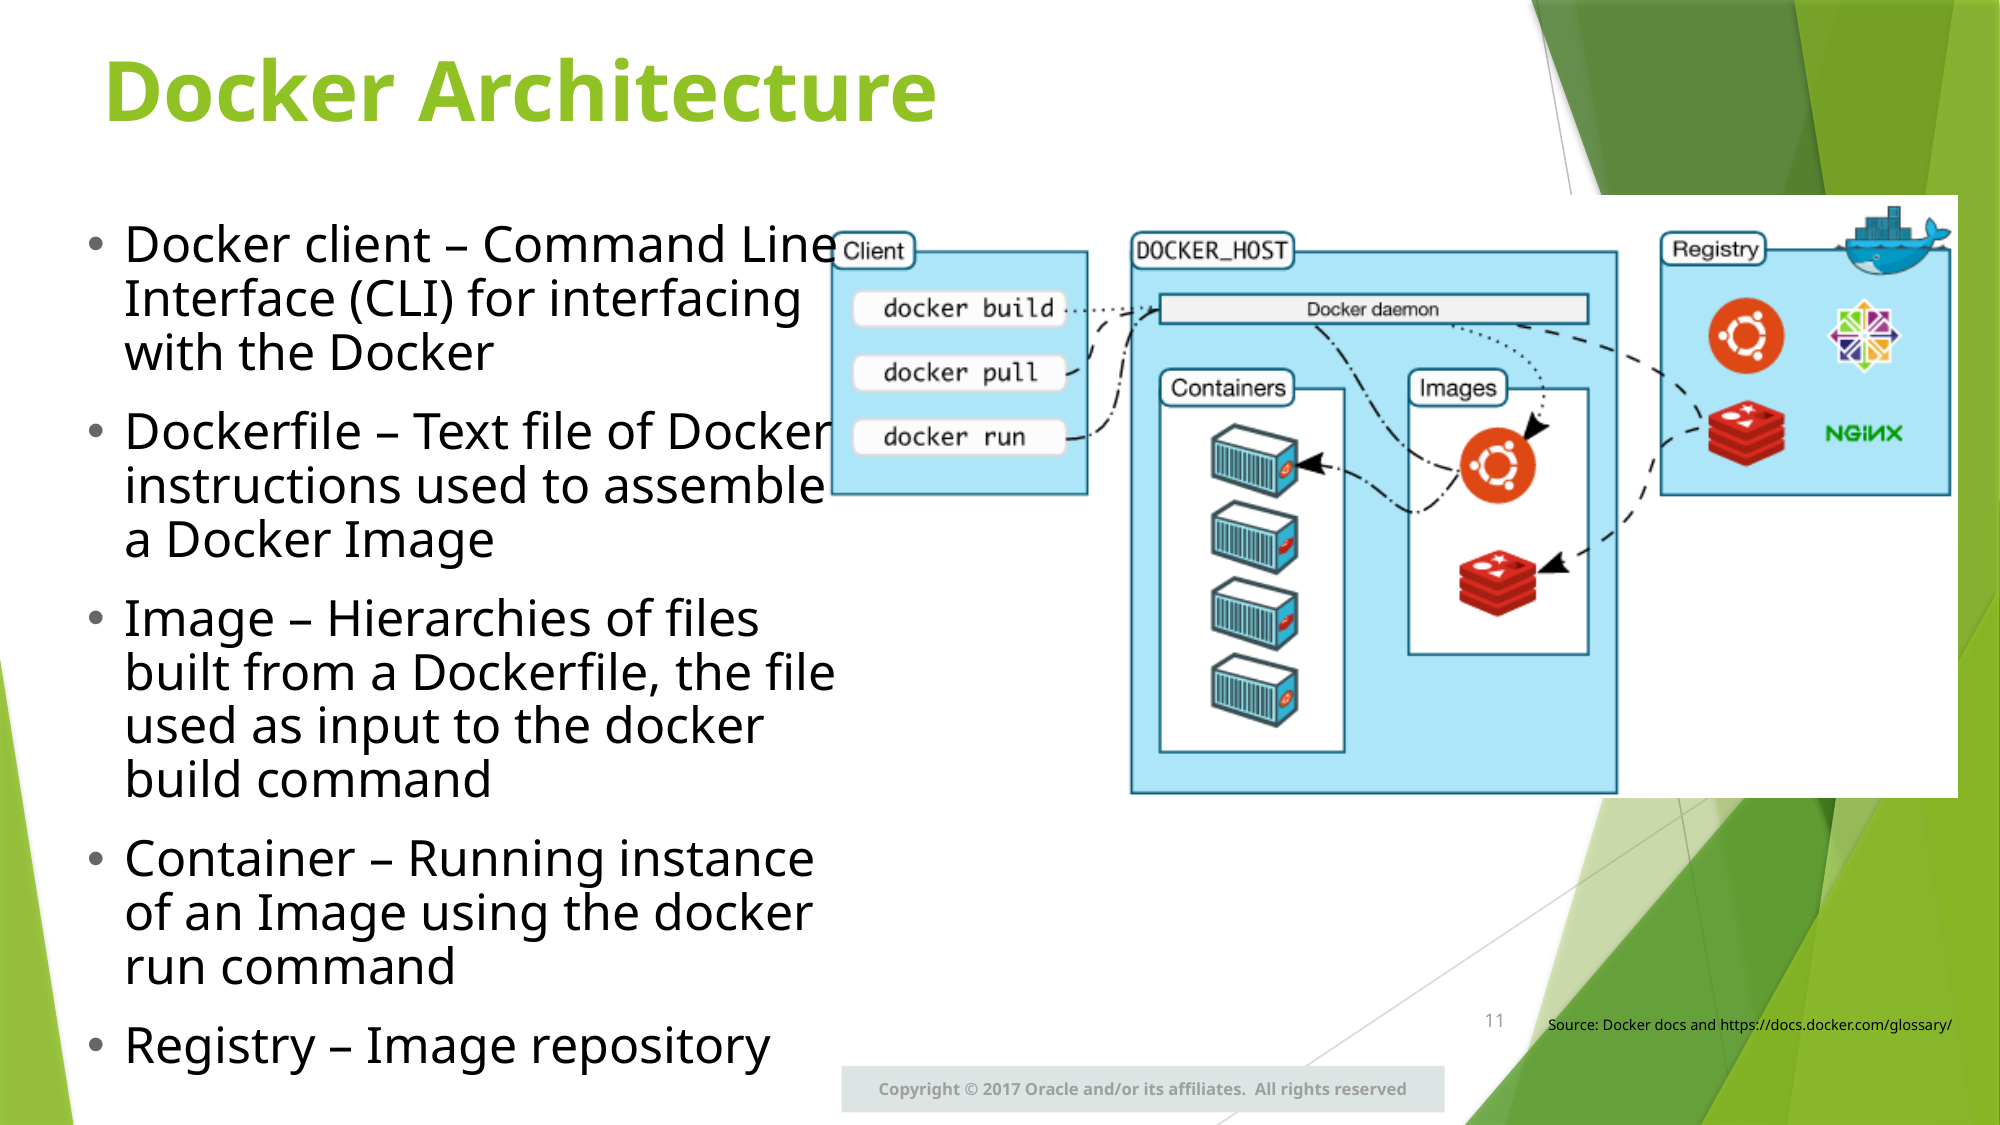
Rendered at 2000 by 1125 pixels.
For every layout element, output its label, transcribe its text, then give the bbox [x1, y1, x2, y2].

slide_number 11 [1408, 991, 1521, 1051]
list [111, 806, 1521, 992]
title Docker Architecture [87, 30, 1913, 177]
text_box Copyright © 2017 Oracle and/or its affiliates. All rights reserved [841, 1065, 1445, 1113]
text_box Docker client – Command Line Interface (CLI) for interfacing with the Docker Dockerfile – Text file of Docker instructions used to assemble a Docker Image Image – Hierarchies of files built from a Dockerfile, the file used as input to the docker build command Container – Running instance of an Image using the docker run command Registry – Image repository [87, 219, 846, 869]
text_box Source: Docker docs and https://docs.docker.com/glossary/ [1533, 1008, 1968, 1041]
picture [824, 194, 1959, 798]
